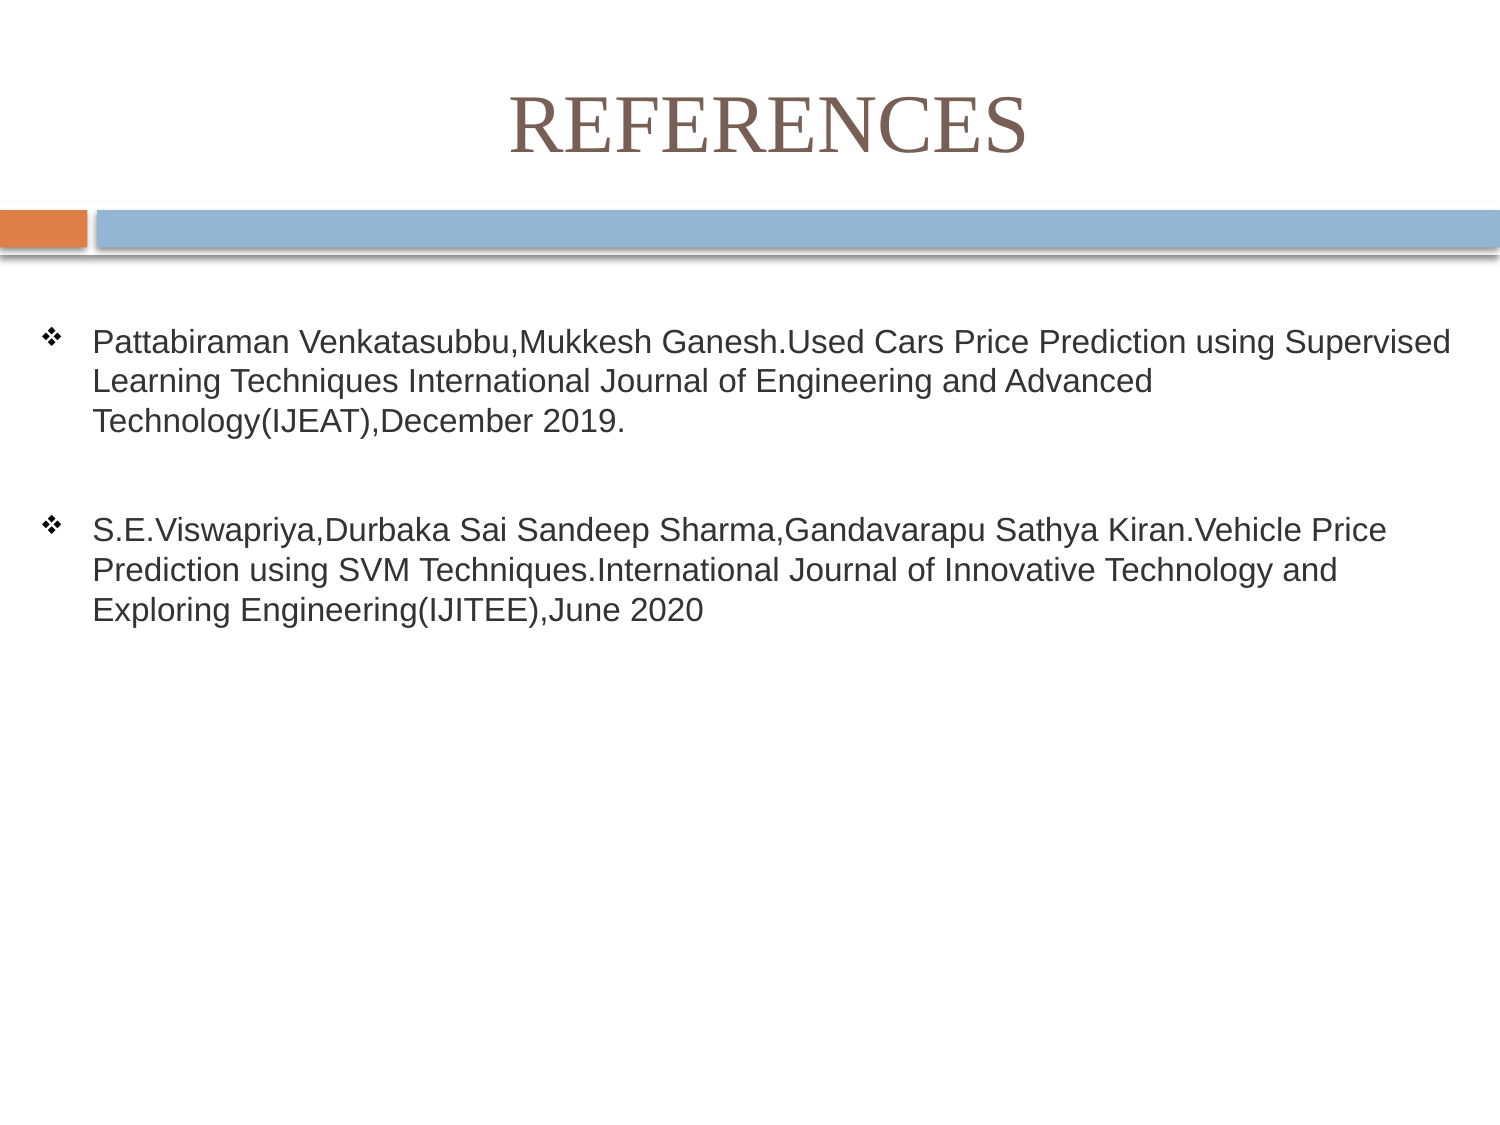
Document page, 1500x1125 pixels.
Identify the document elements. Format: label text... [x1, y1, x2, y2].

list Pattabiraman Venkatasubbu,Mukkesh Ganesh.Used Cars Price Prediction using Supervised Learning Techniques International Journal of Engineering and Advanced Technology(IJEAT),December 2019. S.E.Viswapriya,Durbaka Sai Sandeep Sharma,Gandavarapu Sathya Kiran.Vehicle Price Prediction using SVM Techniques.International Journal of Innovative Technology and Exploring Engineering(IJITEE),June 2020 [24, 312, 1488, 1000]
title REFERENCES [100, 37, 1438, 200]
